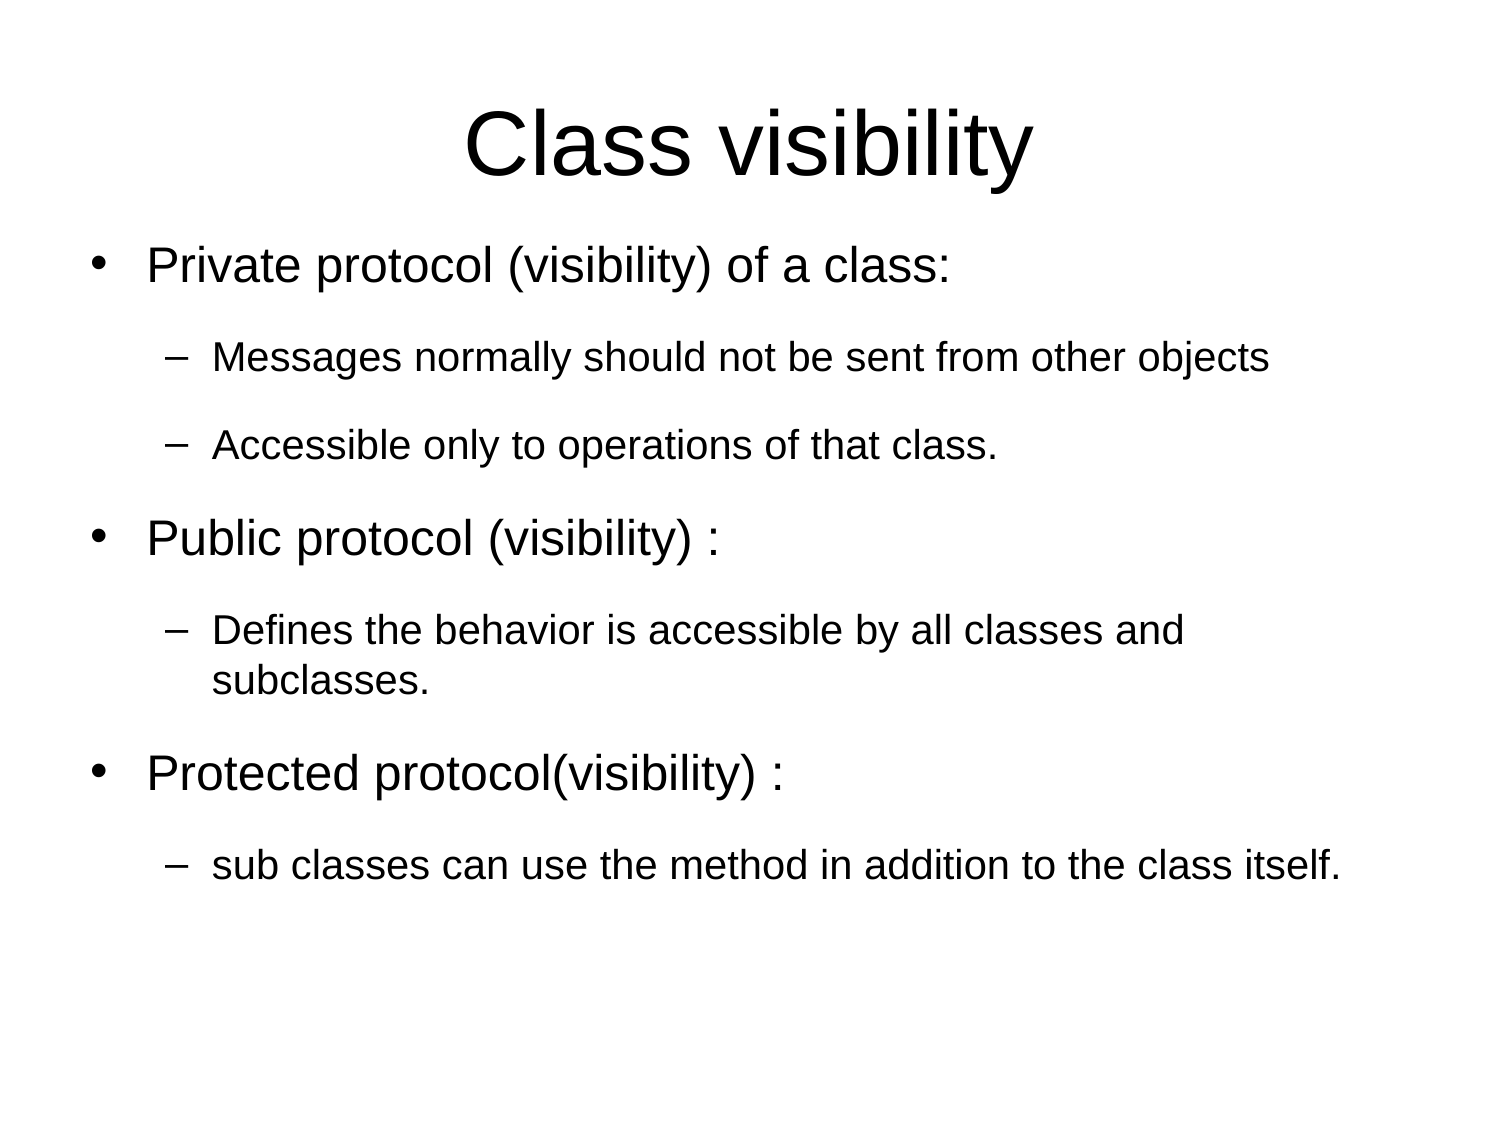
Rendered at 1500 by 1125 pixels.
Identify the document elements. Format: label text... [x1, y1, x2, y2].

list Private protocol (visibility) of a class: Messages normally should not be sent from other objects Accessible only to operations of that class. Public protocol (visibility) : Defines the behavior is accessible by all classes and subclasses. Protected protocol(visibility) : sub classes can use the method in addition to the class itself. [75, 224, 1425, 1088]
title Class visibility [75, 45, 1425, 224]
